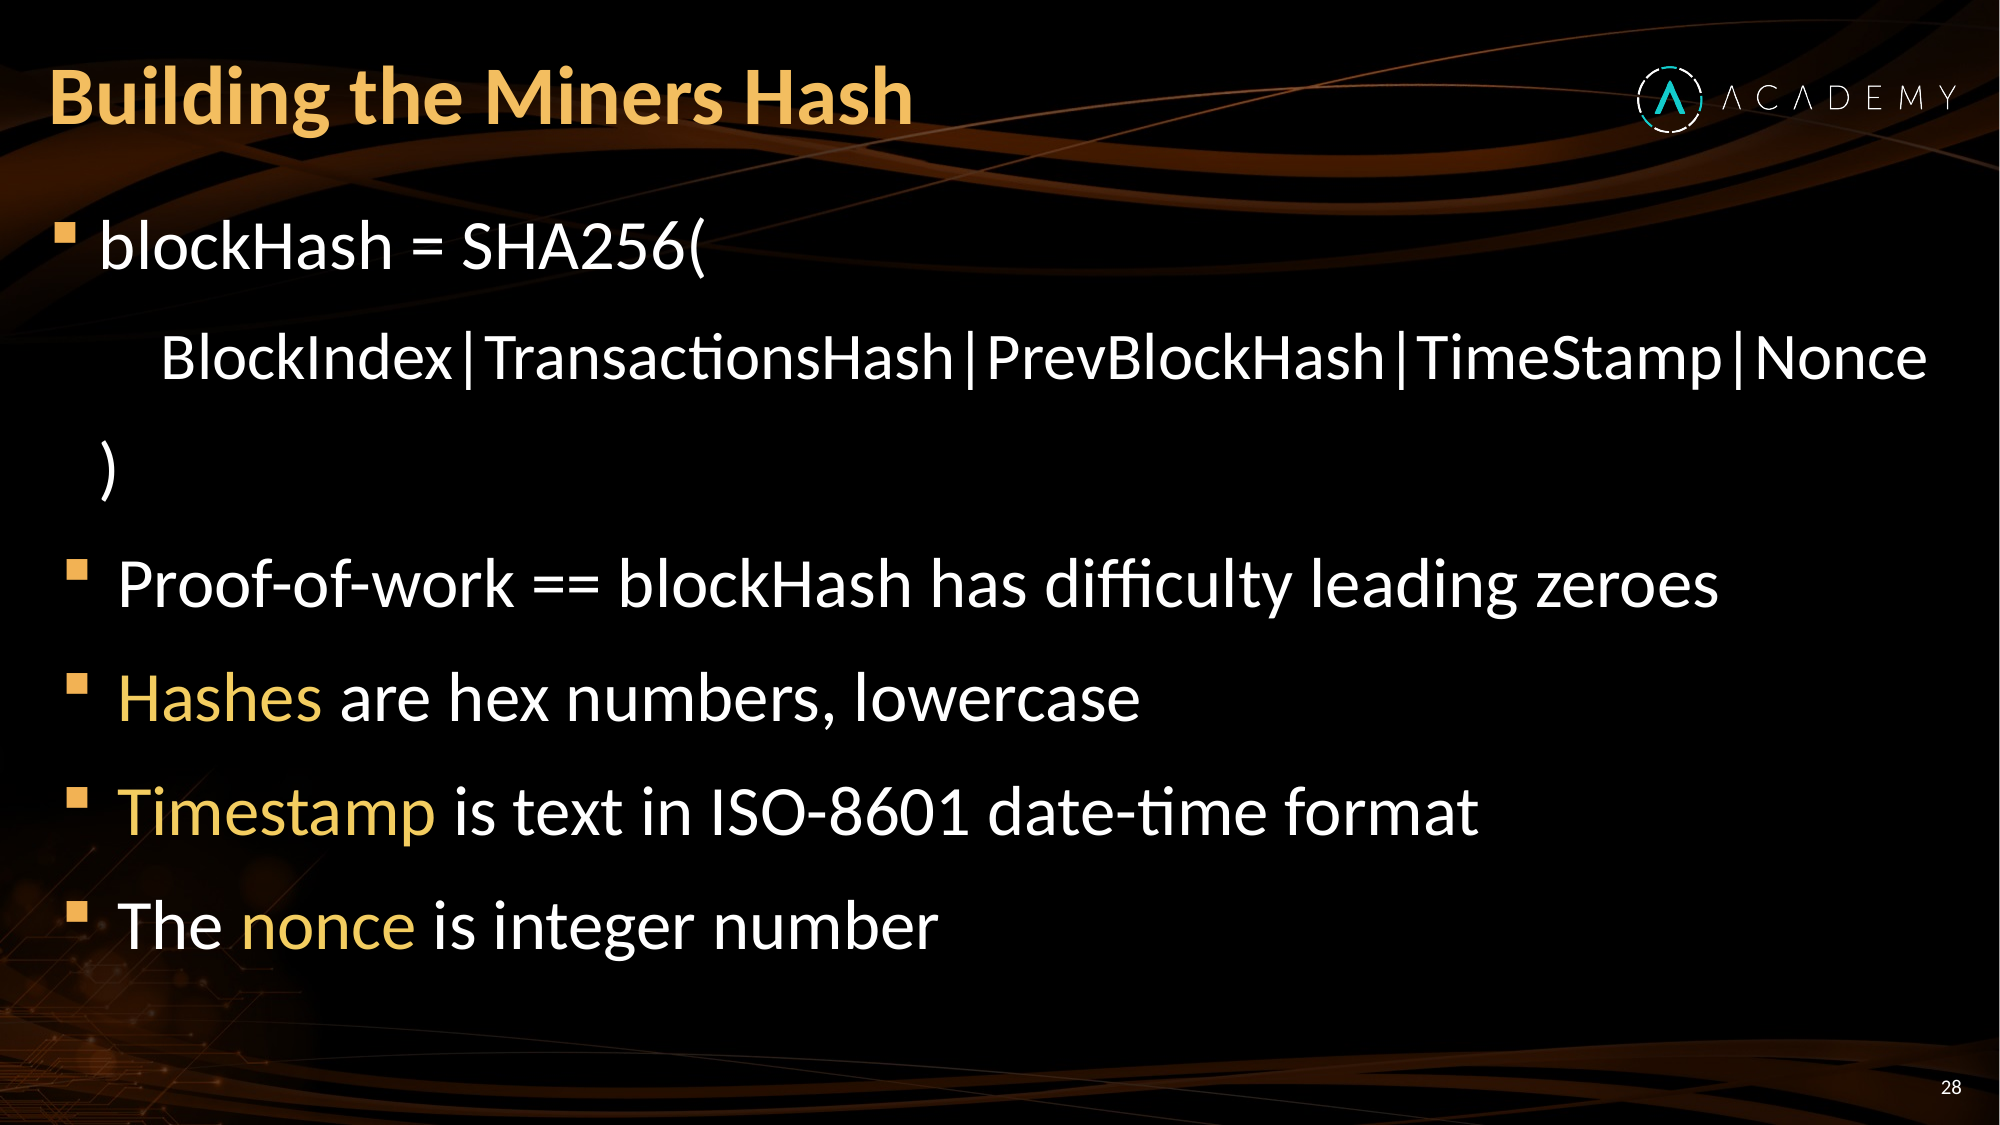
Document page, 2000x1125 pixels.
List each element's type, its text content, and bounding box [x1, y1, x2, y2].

title Building the Miners Hash [30, 6, 1602, 189]
list blockHash = SHA256( BlockIndex|TransactionsHash|PrevBlockHash|TimeStamp|Nonce ) Proof-of-work == blockHash has difficulty leading zeroes Hashes are hex numbers, lowercase Timestamp is text in ISO-8601 date-time format The nonce is integer number [31, 188, 1968, 1103]
picture [0, 0, 2000, 1125]
